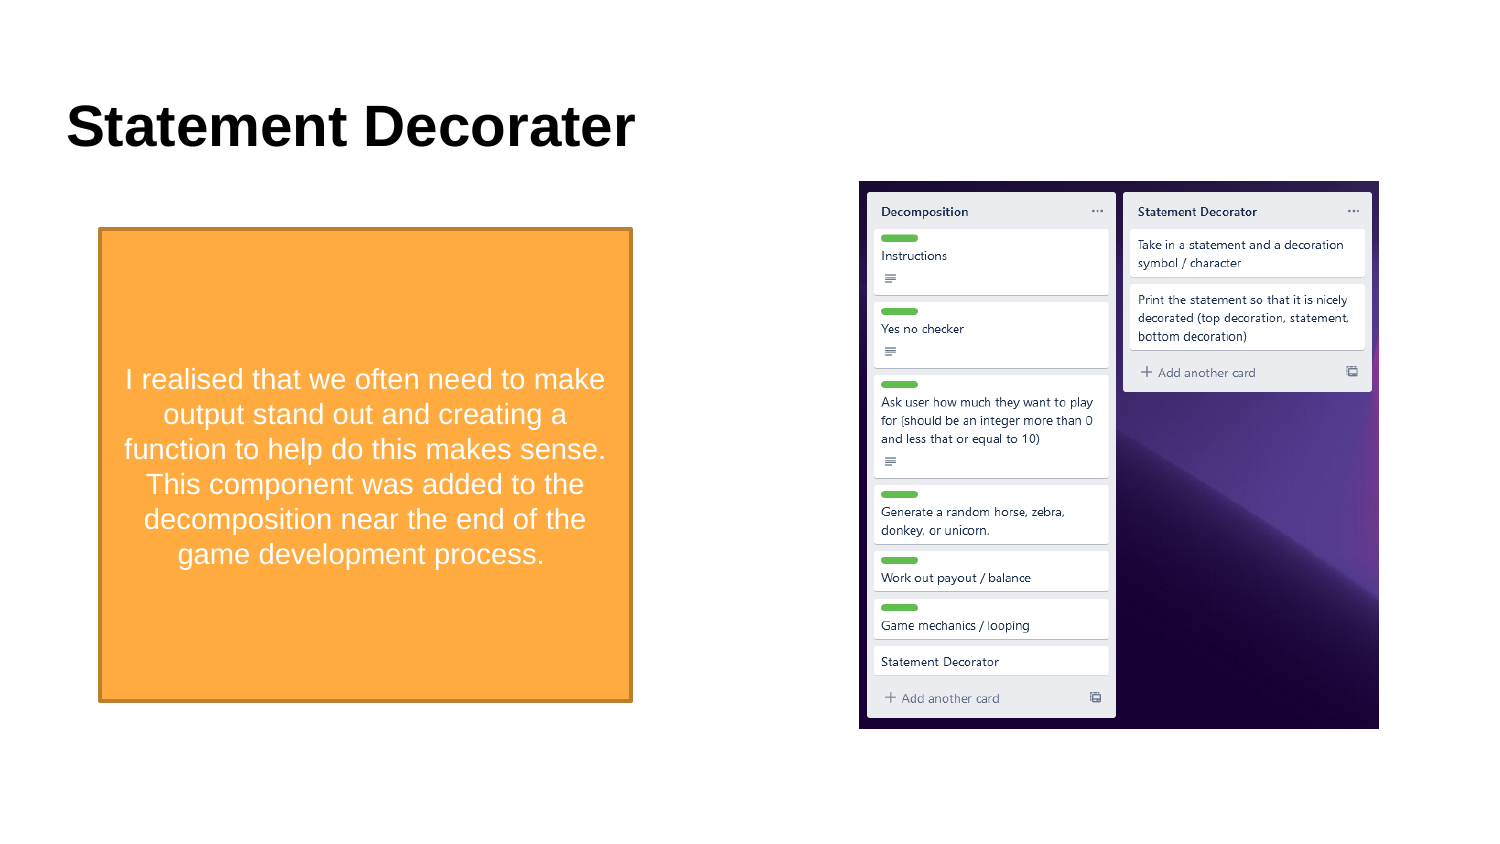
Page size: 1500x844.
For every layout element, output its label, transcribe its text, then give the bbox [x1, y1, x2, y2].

picture [859, 181, 1379, 729]
title Statement Decorater [51, 72, 1449, 167]
text_box I realised that we often need to make output stand out and creating a function to help do this makes sense. This component was added to the decomposition near the end of the game development process. [98, 227, 633, 703]
